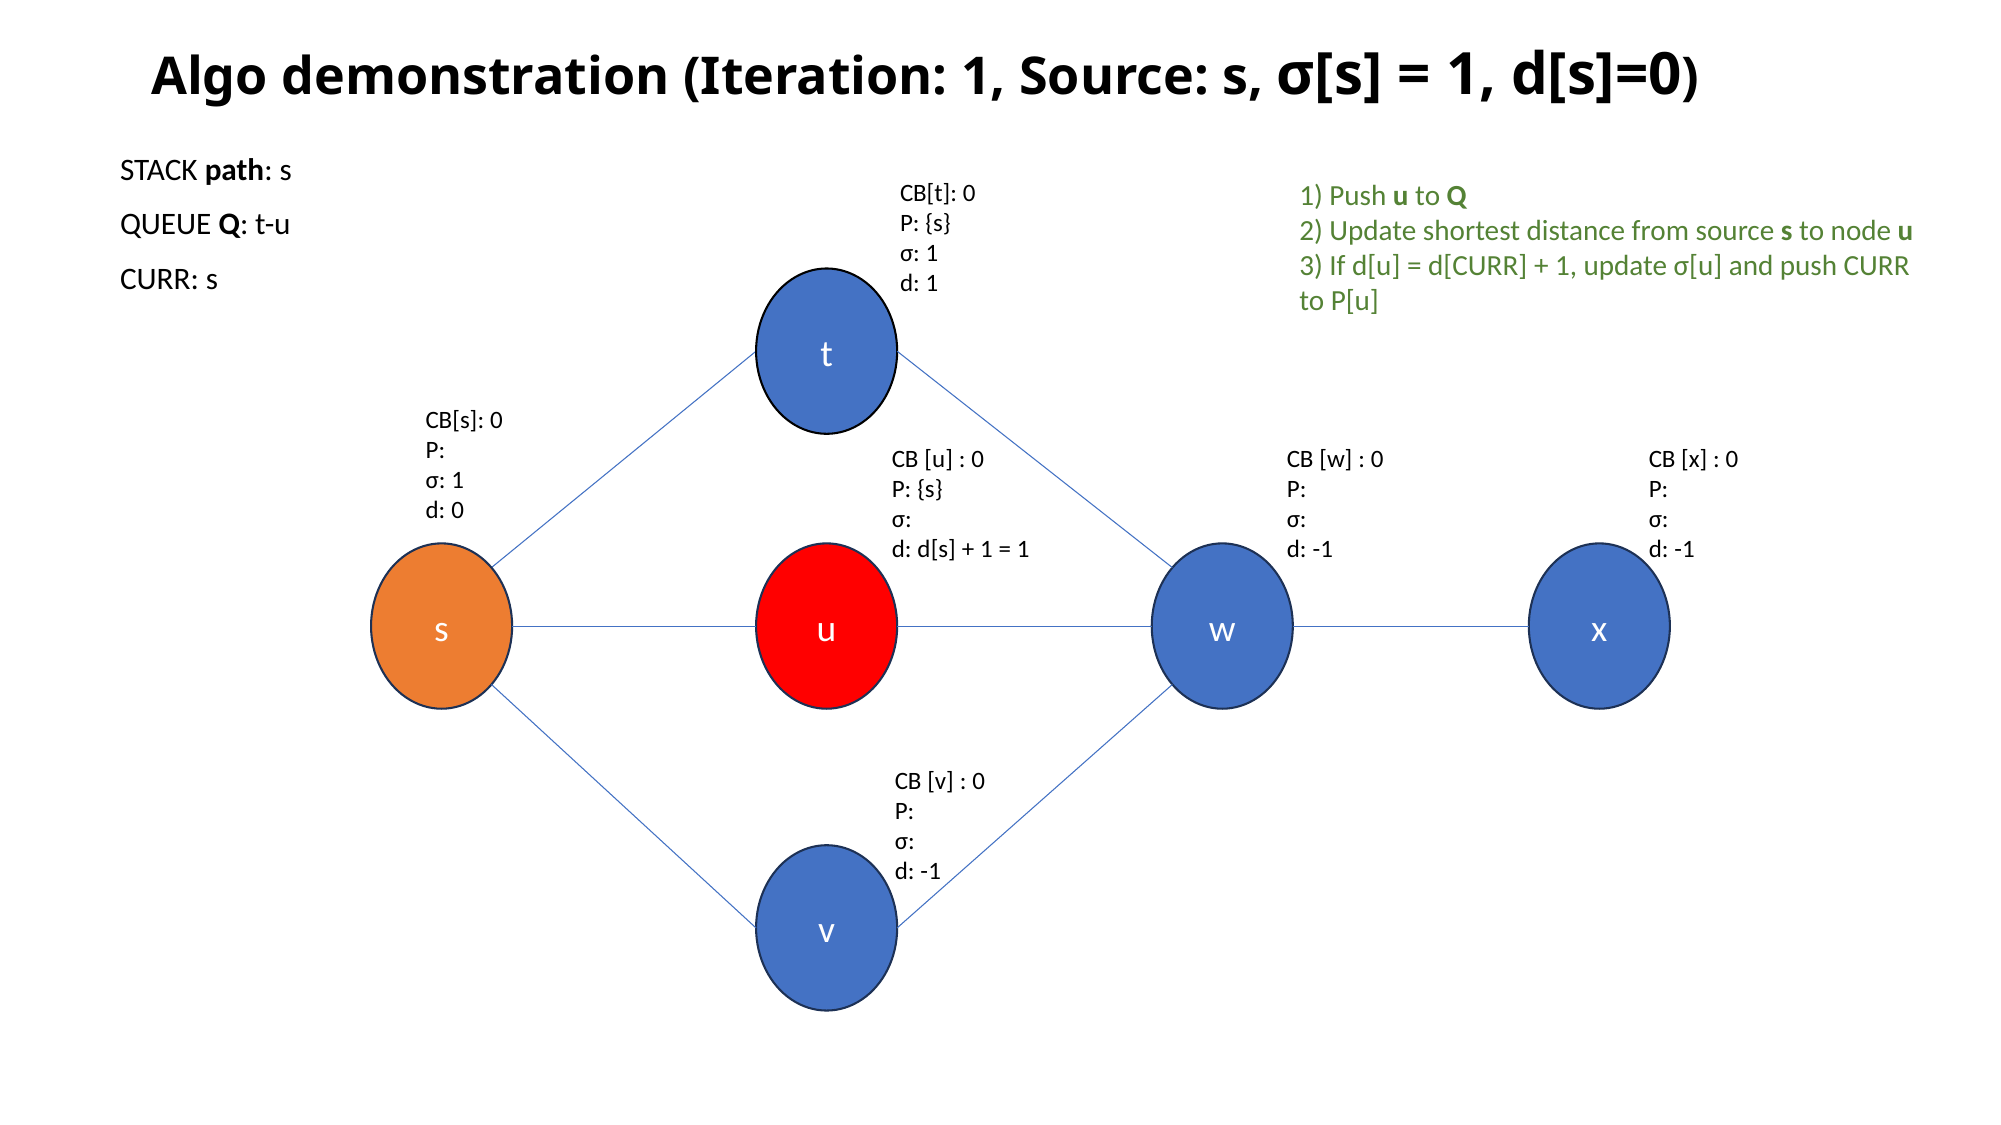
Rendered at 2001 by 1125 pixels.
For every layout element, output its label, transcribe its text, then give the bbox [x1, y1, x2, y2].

text_box 1) Push u to Q 2) Update shortest distance from source s to node u 3) If d[u] = d[CURR] + 1, update σ[u] and push CURR to P[u] [1841, 168, 1942, 324]
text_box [370, 168, 1841, 1011]
title Algo demonstration (Iteration: 1, Source: s, σ[s] = 1, d[s]=0) [135, 28, 1861, 124]
list STACK path: s QUEUE Q: t-u CURR: s [105, 145, 1861, 1036]
